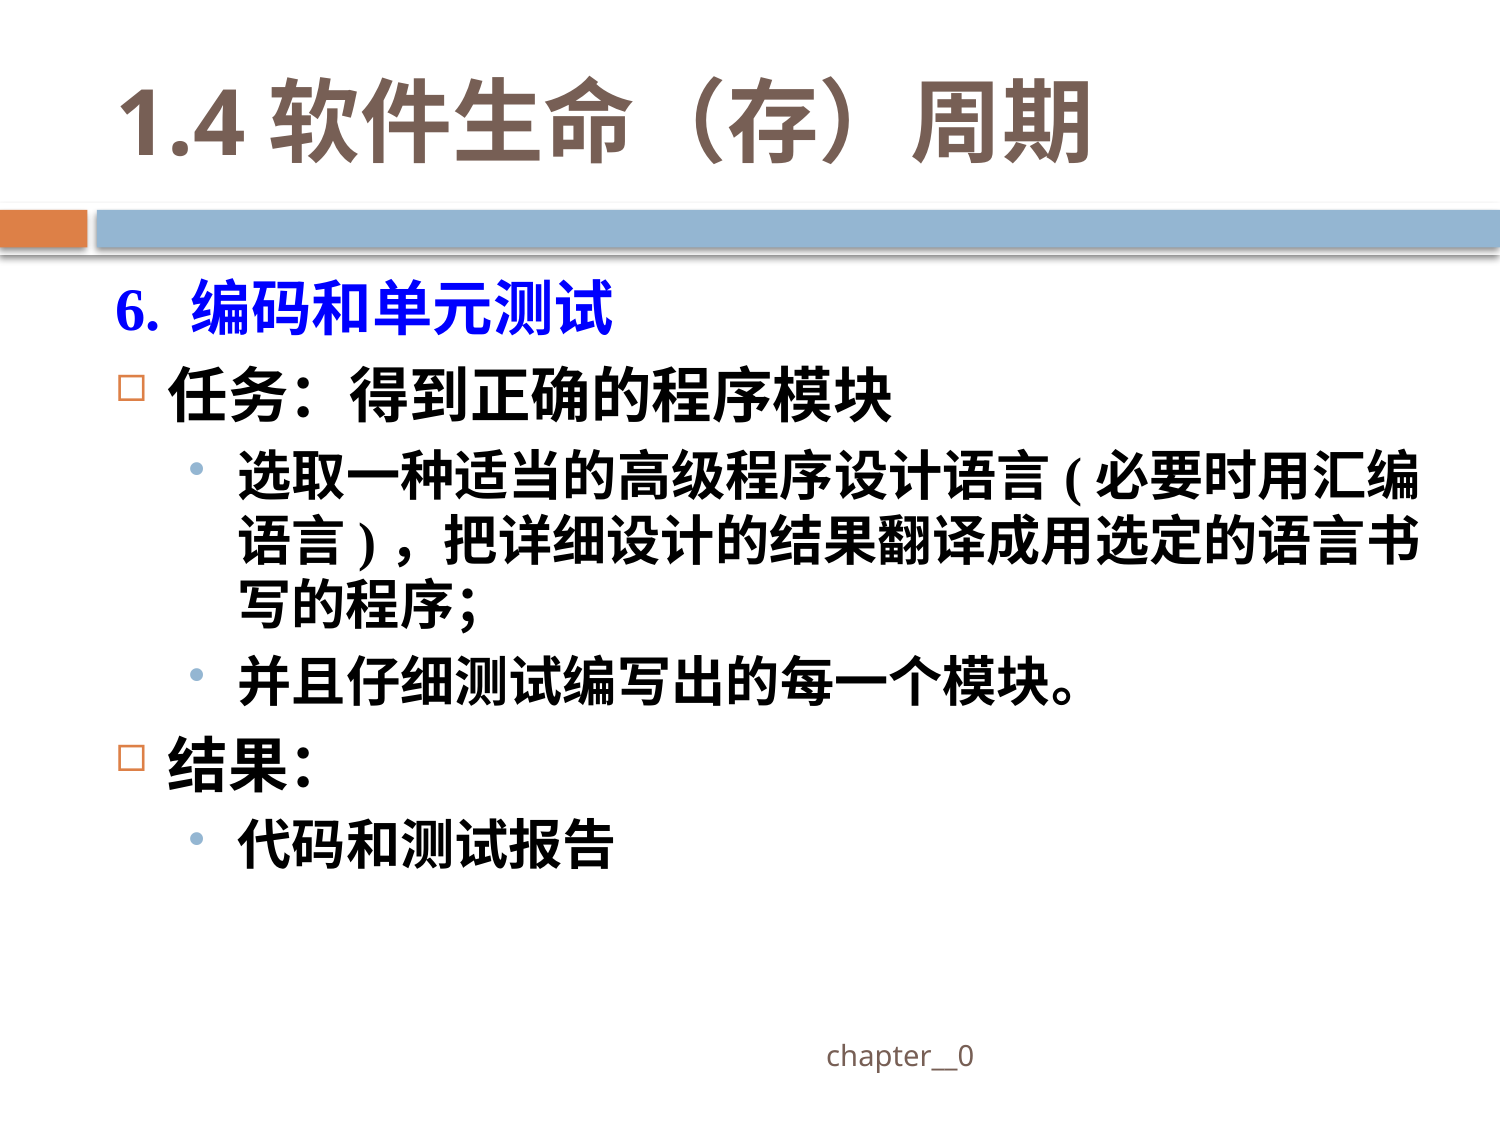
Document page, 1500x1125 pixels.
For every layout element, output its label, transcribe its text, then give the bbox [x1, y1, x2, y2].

title 1.4软件生命（存）周期 [100, 37, 1500, 200]
slide_number [0, 208, 88, 249]
footer chapter__0 [99, 1025, 990, 1085]
list 6. 编码和单元测试 任务：得到正确的程序模块 选取一种适当的高级程序设计语言(必要时用汇编语言)，把详细设计的结果翻译成用选定的语言书写的程序； 并且仔细测试编写出的每一个模块。 结果： 代码和测试报告 [100, 262, 1438, 1000]
